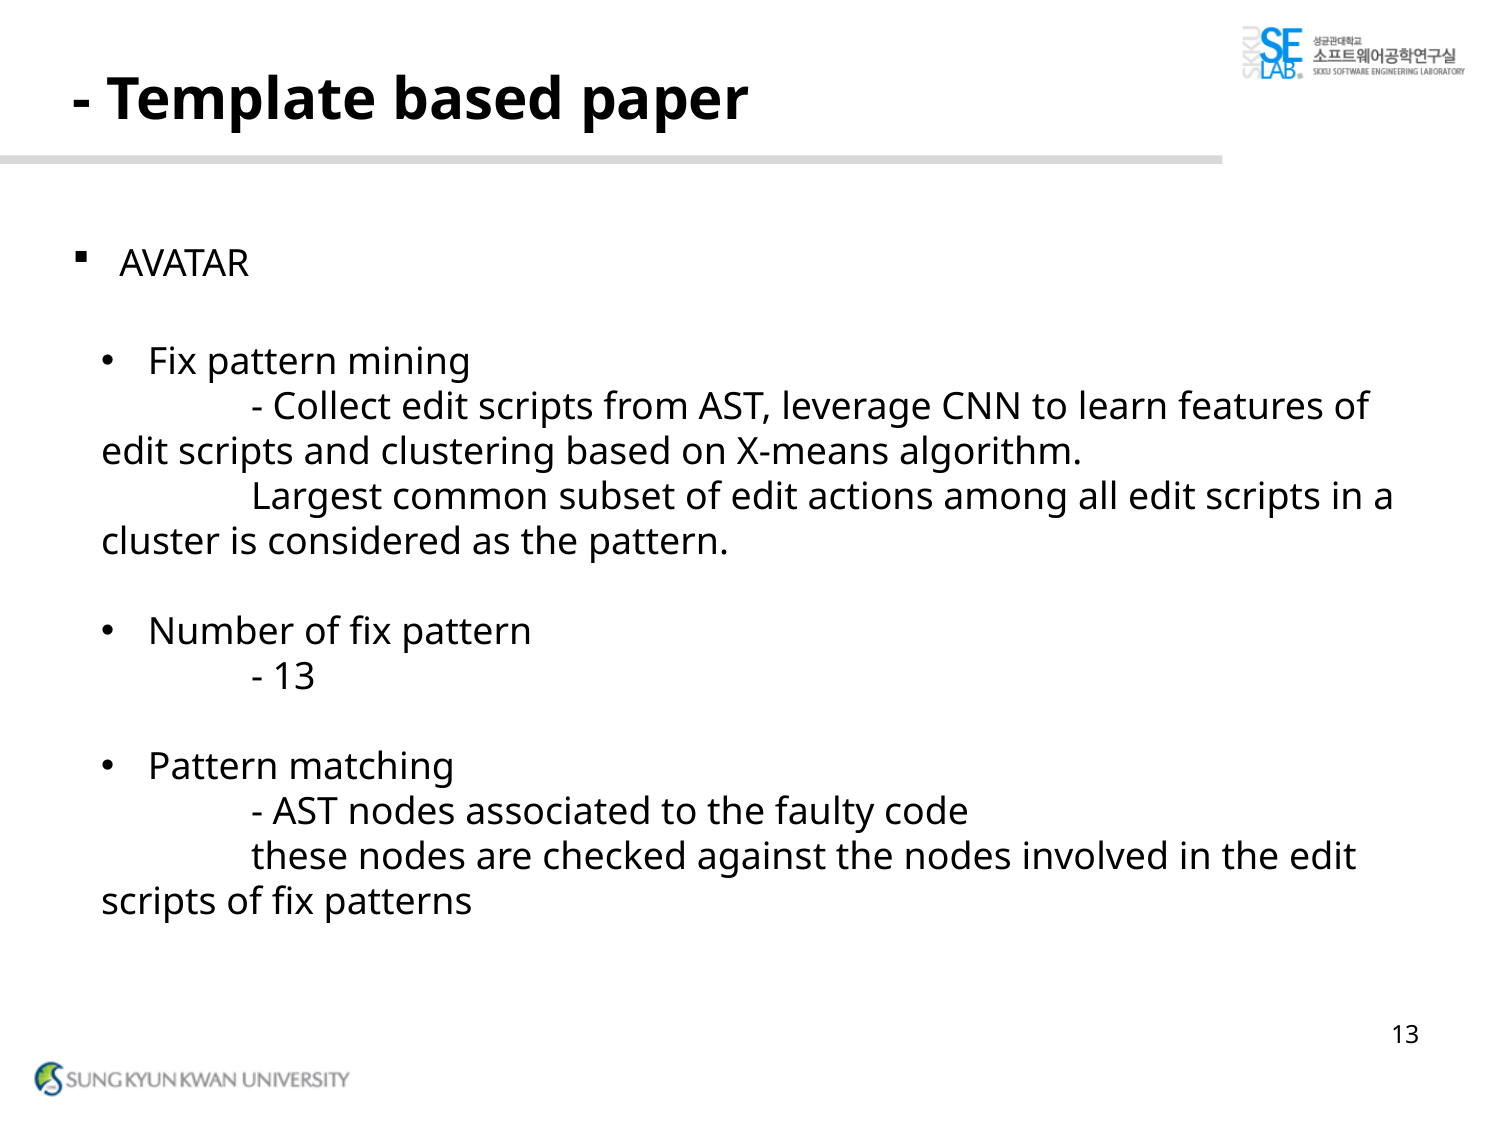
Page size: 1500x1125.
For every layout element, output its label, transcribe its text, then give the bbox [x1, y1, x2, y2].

title - Template based paper [64, 0, 1391, 194]
picture [1391, 0, 1500, 134]
text_box Fix pattern mining - Collect edit scripts from AST, leverage CNN to learn features of edit scripts and clustering based on X-means algorithm. Largest common subset of edit actions among all edit scripts in a cluster is considered as the pattern. Number of fix pattern - 13 Pattern matching - AST nodes associated to the faulty code these nodes are checked against the nodes involved in the edit scripts of fix patterns [93, 329, 1483, 975]
slide_number 13 [1076, 1011, 1428, 1059]
picture [17, 1046, 366, 1110]
text_box AVATAR [64, 231, 1436, 292]
